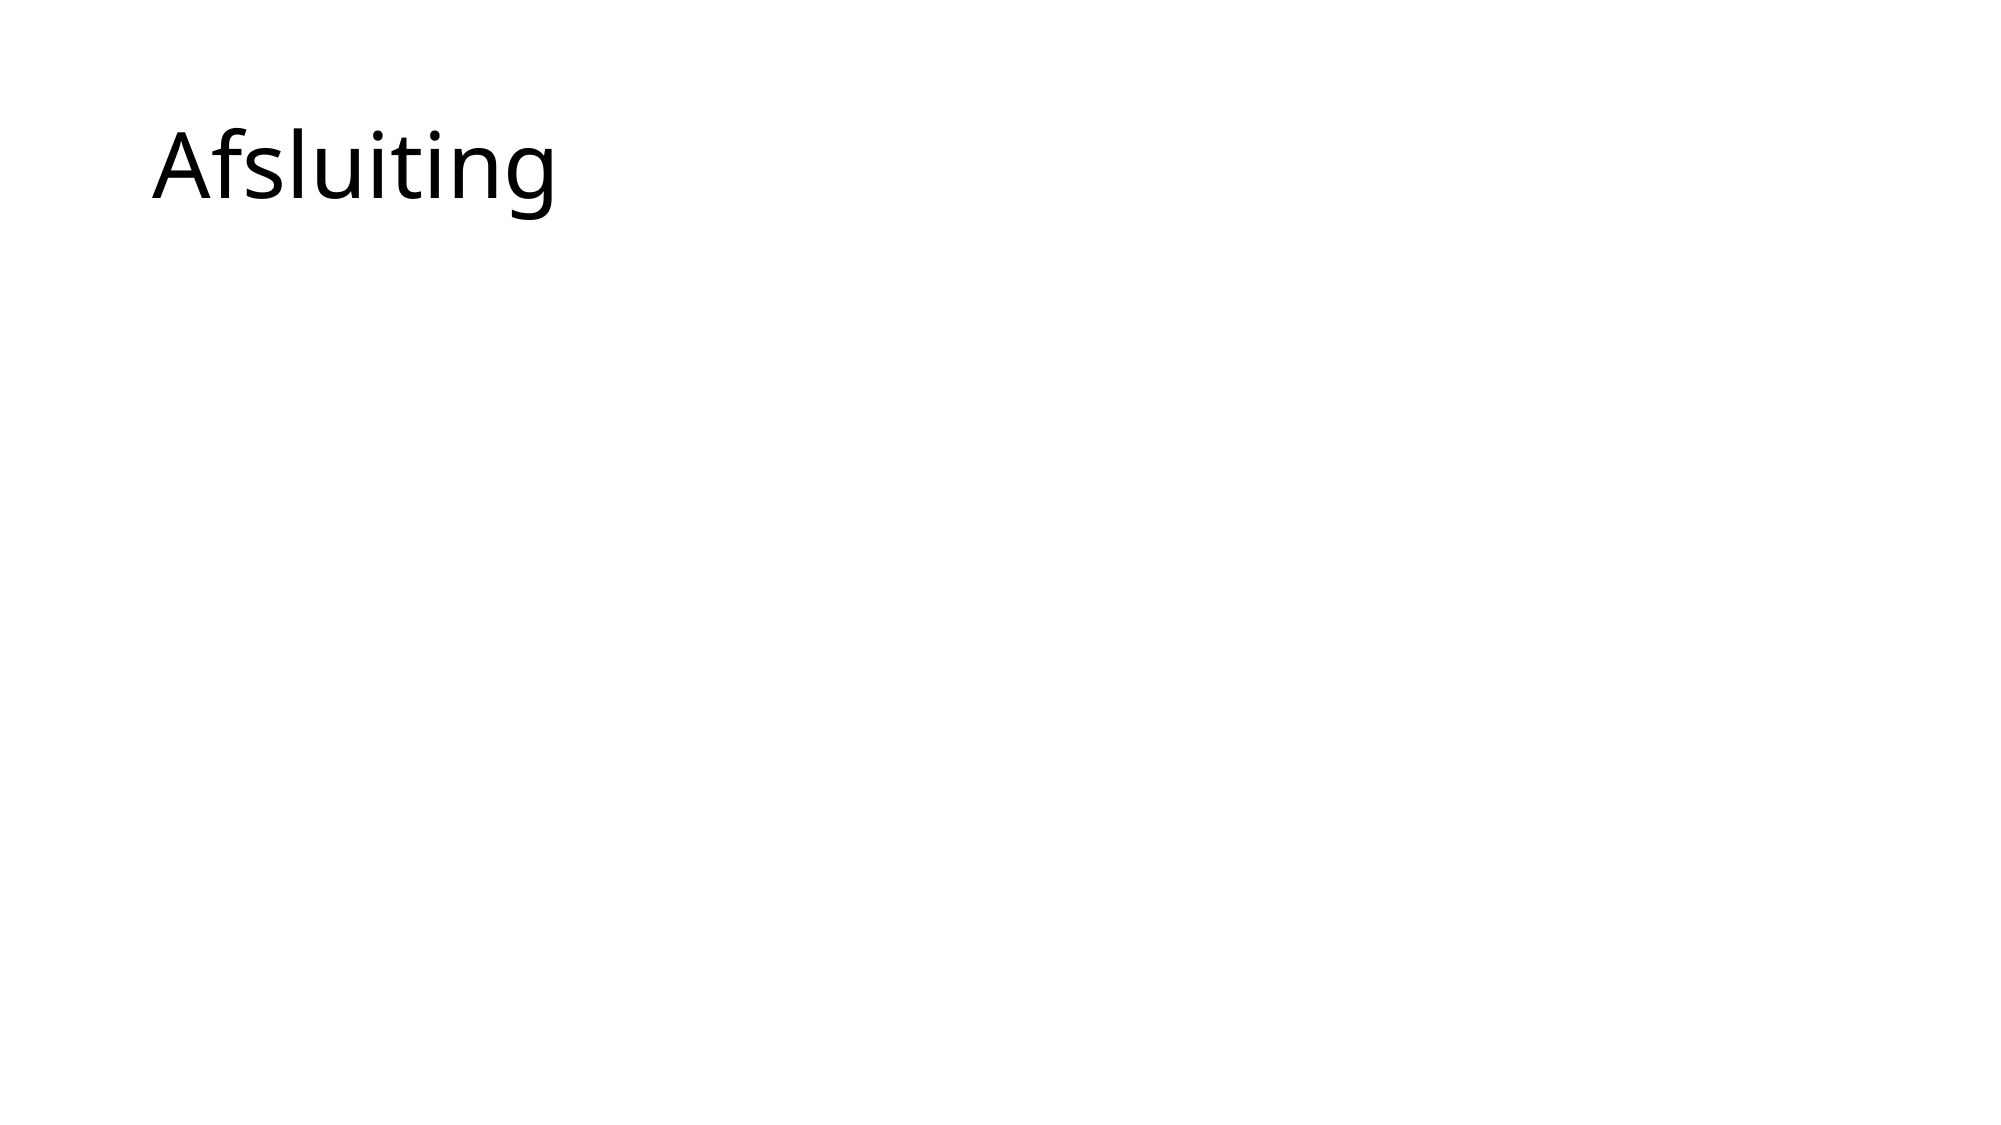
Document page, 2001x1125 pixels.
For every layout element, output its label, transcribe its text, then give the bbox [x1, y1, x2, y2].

title Afsluiting [137, 59, 1863, 278]
